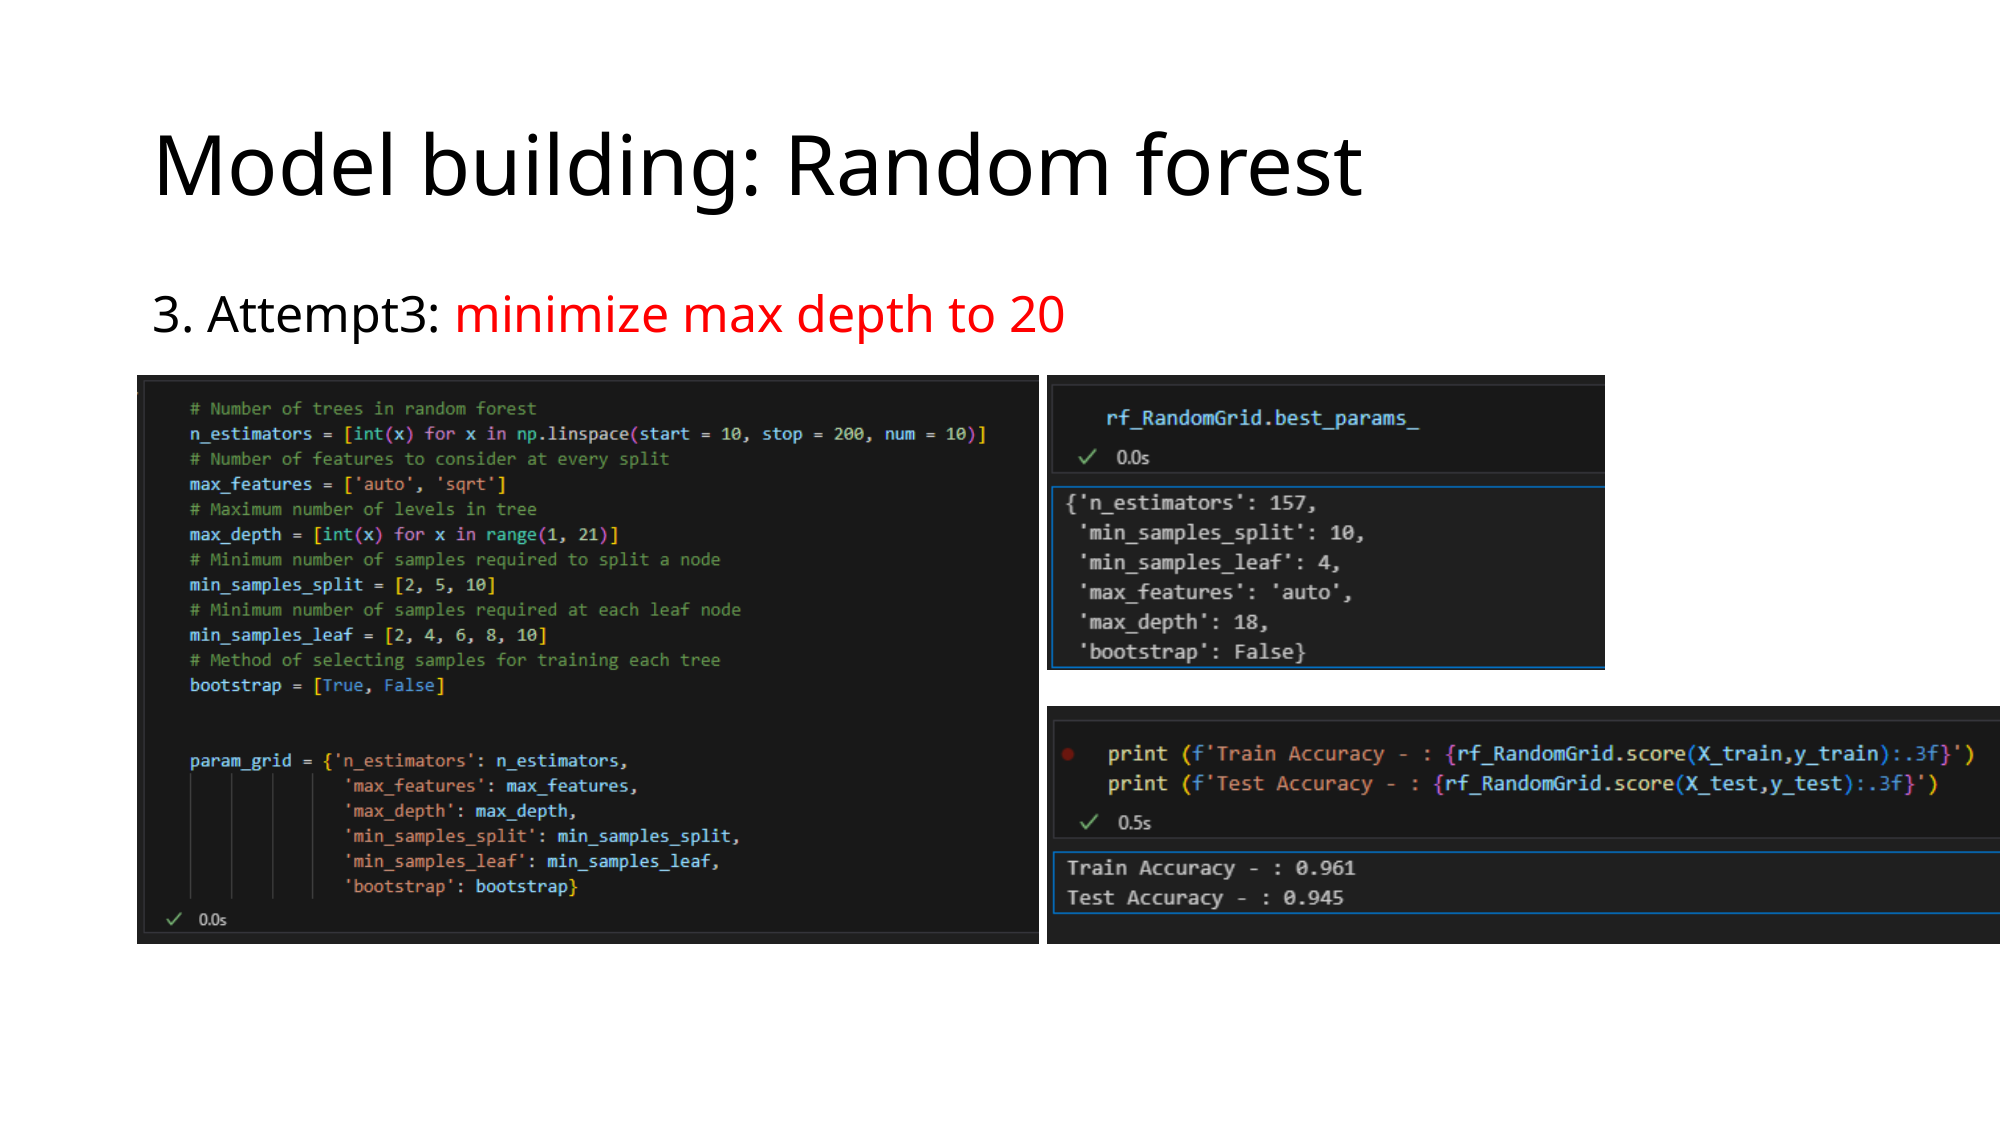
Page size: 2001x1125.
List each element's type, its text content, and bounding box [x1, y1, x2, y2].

title Model building: Random forest [137, 59, 1863, 278]
picture [136, 374, 1039, 945]
list 3. Attempt3: minimize max depth to 20 [137, 281, 1863, 996]
picture [1047, 705, 2000, 945]
picture [1046, 375, 1606, 670]
